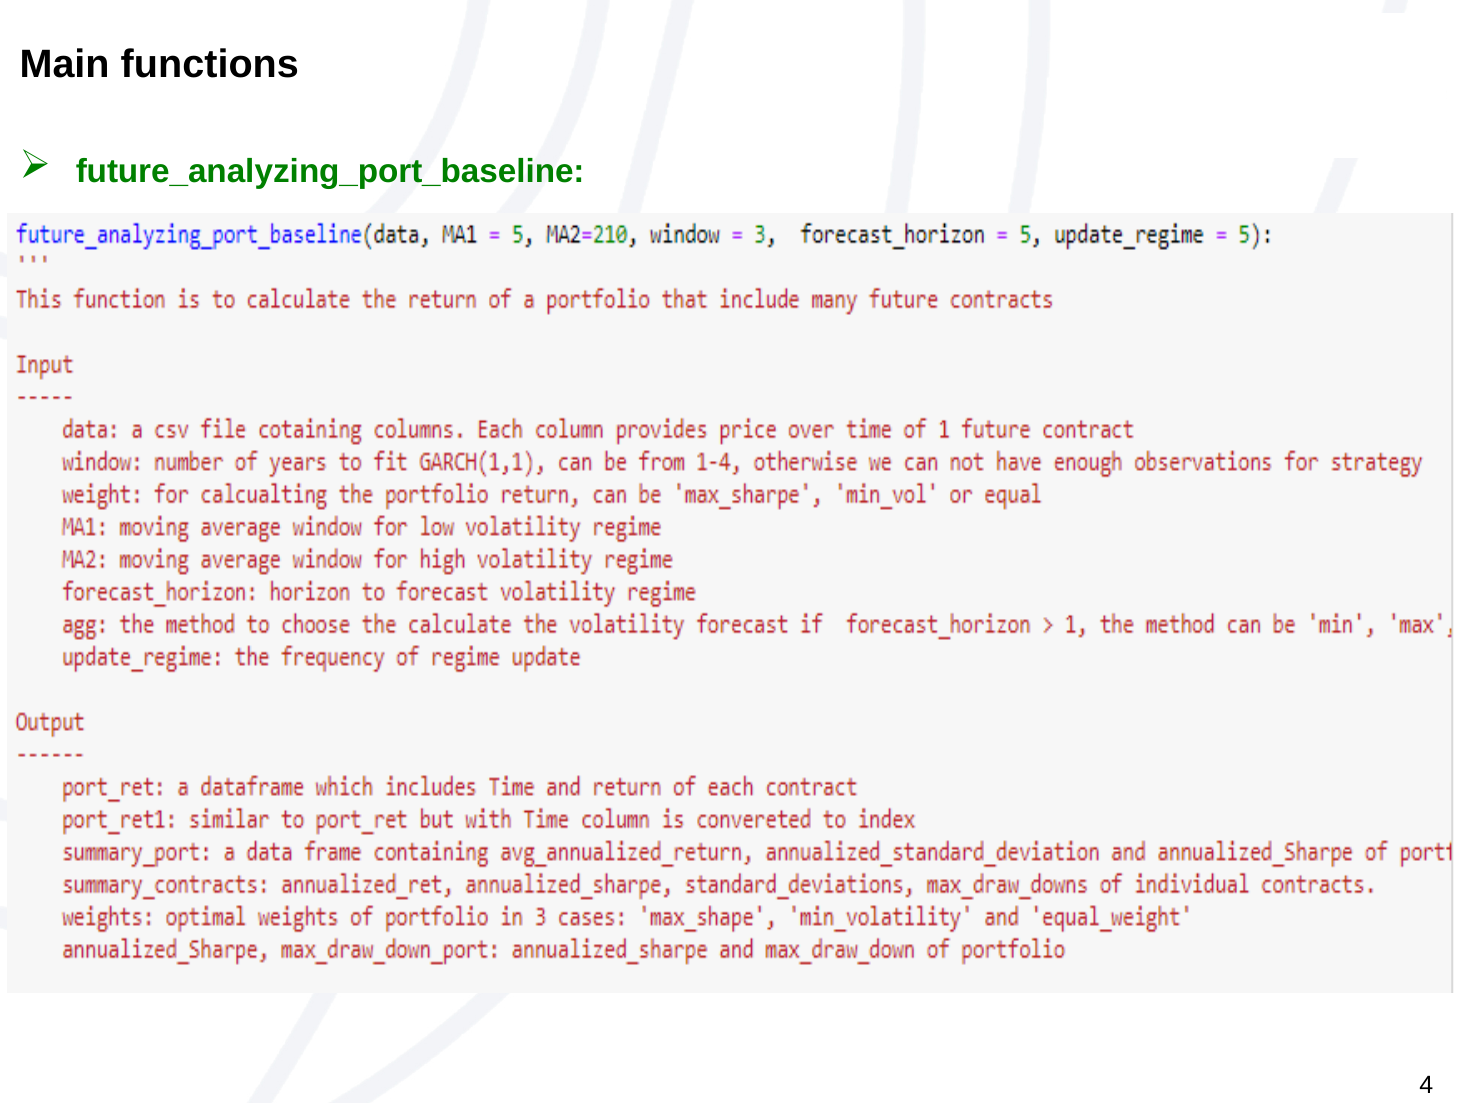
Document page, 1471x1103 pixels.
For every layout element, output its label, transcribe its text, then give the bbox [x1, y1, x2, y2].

list future_analyzing_port_baseline: [19, 109, 1434, 211]
picture [0, 0, 1471, 1103]
title Main functions [19, 37, 1179, 86]
slide_number 3 [1126, 1067, 1434, 1099]
